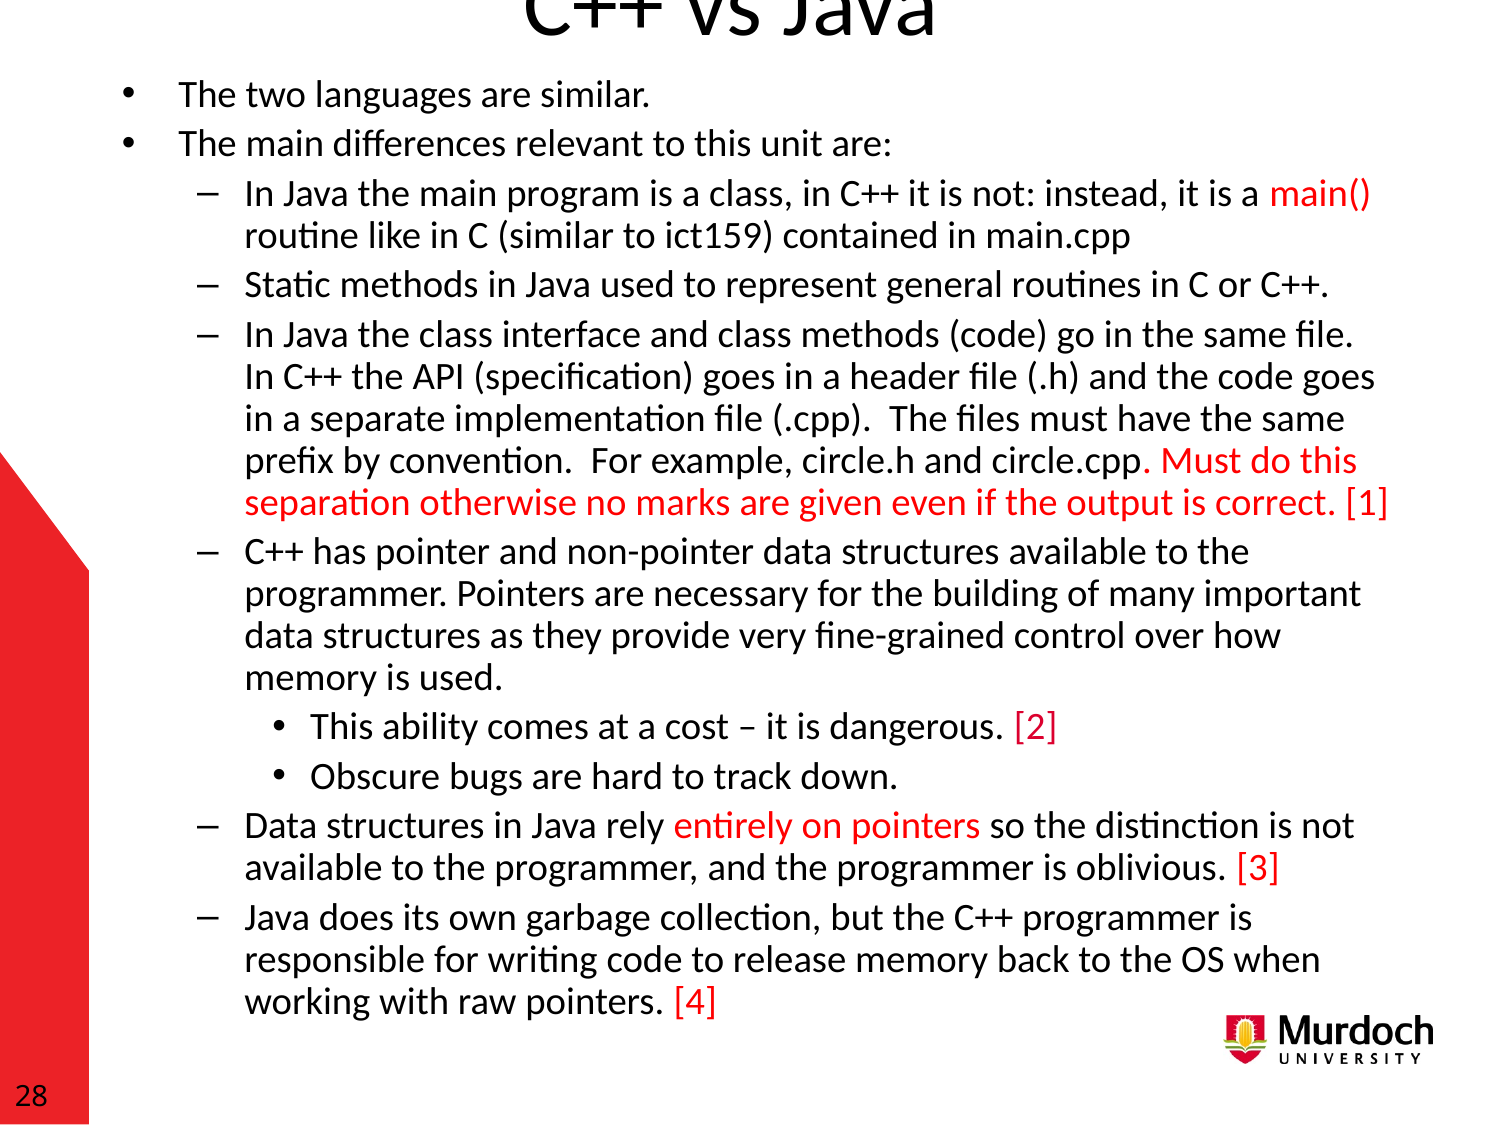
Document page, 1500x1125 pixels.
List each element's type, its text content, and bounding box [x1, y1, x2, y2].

slide_number 28 [0, 1070, 113, 1125]
picture [1415, 1015, 1433, 1064]
list The two languages are similar. The main differences relevant to this unit are: In Java the main program is a class, in C++ it is not: instead, it is a main() routine like in C (similar to ict159) contained in main.cpp Static methods in Java used to represent general routines in C or C++. In Java the class interface and class methods (code) go in the same file. In C++ the API (specification) goes in a header file (.h) and the code goes in a separate implementation file (.cpp). The files must have the same prefix by convention. For example, circle.h and circle.cpp. Must do this separation otherwise no marks are given even if the output is correct. [1] C++ has pointer and non-pointer data structures available to the programmer. Pointers are necessary for the building of many important data structures as they provide very fine-grained control over how memory is used. This ability comes at a cost – it is dangerous. [2] Obscure bugs are hard to track down. Data structures in Java rely entirely on pointers so the distinction is not available to the programmer, and the programmer is oblivious. [3] Java does its own garbage collection, but the C++ programmer is responsible for writing code to release memory back to the OS when working with raw pointers. [4] [106, 66, 1415, 1071]
title C++ vs Java [56, 0, 1407, 93]
